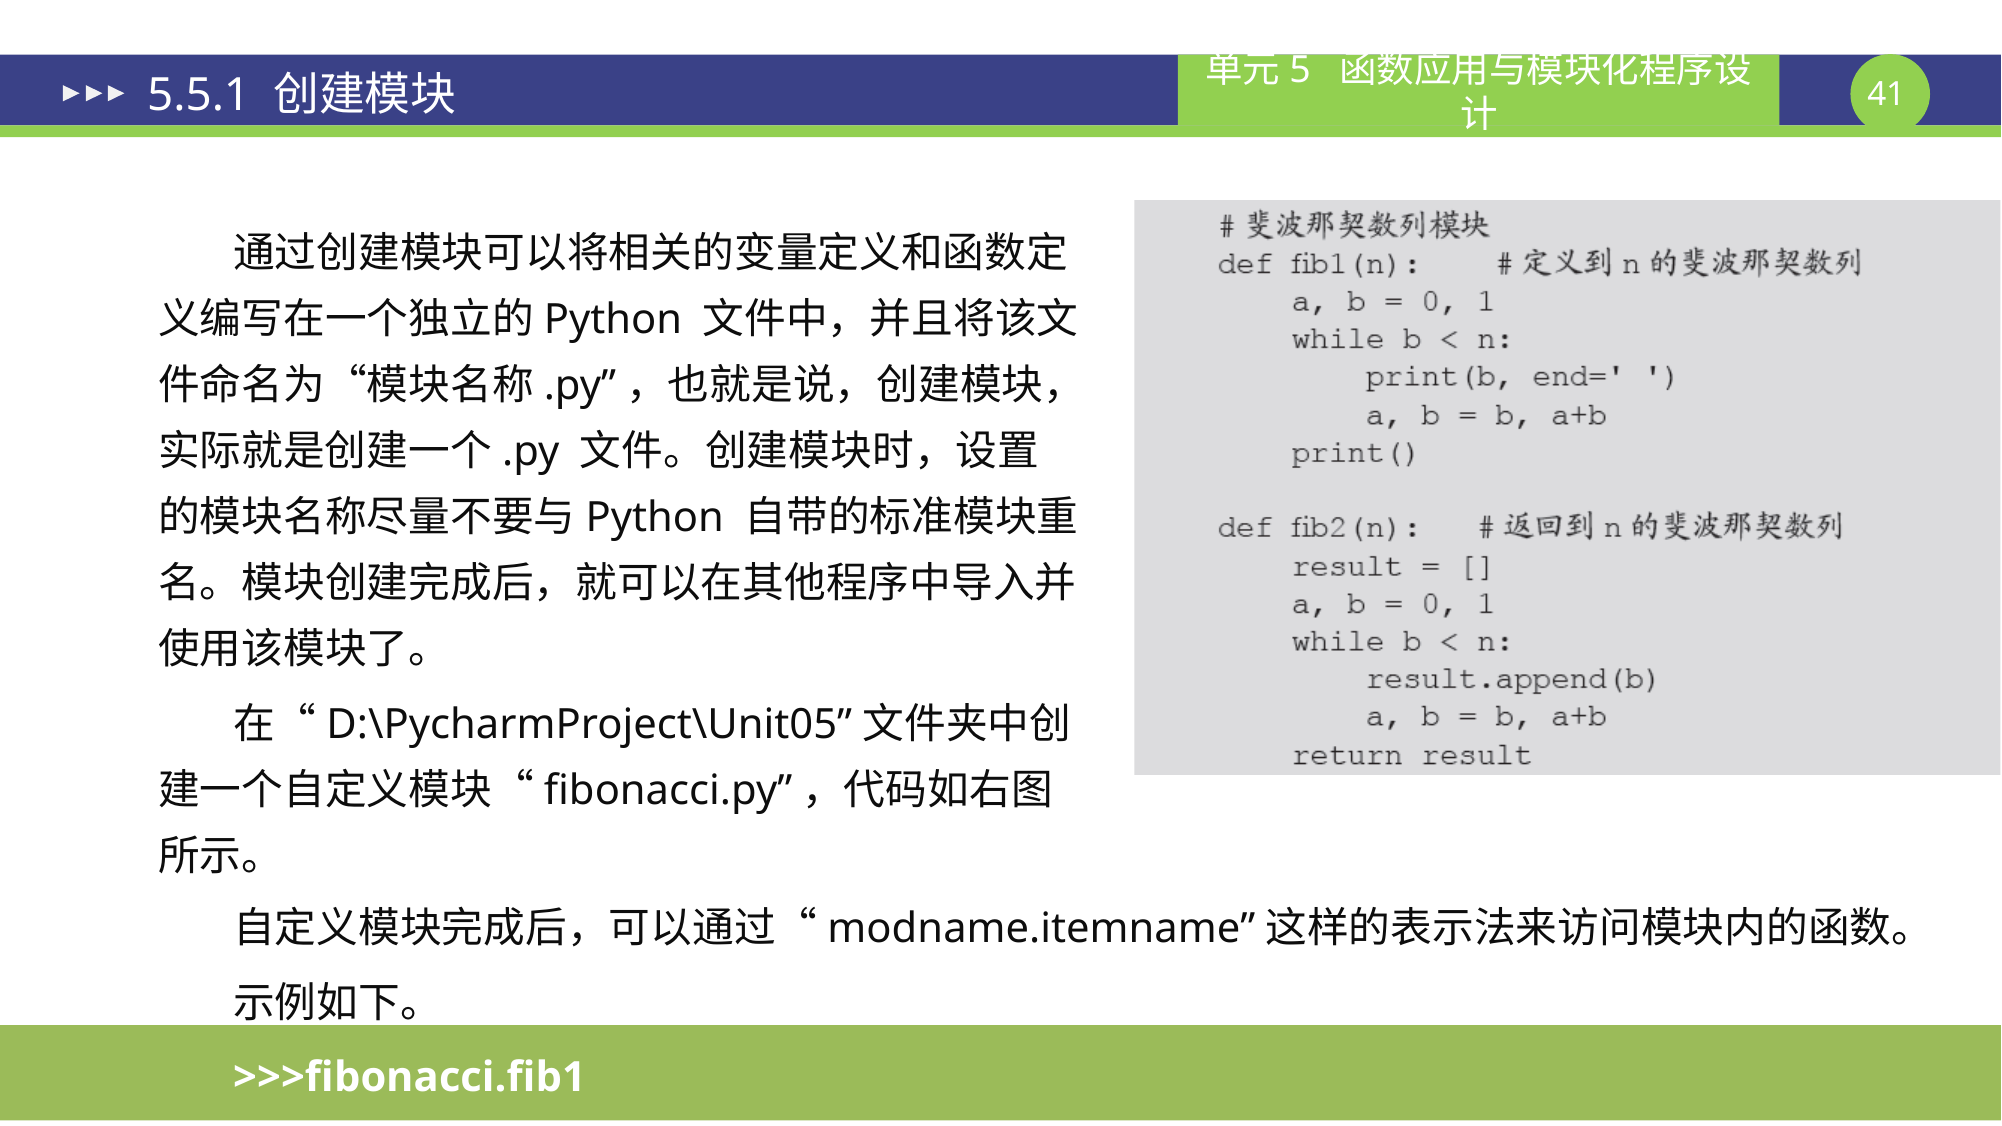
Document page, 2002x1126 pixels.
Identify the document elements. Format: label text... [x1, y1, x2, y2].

picture [1134, 199, 2001, 776]
title 5.5.1 创建模块 [127, 59, 1207, 126]
text_box [1938, 1023, 2001, 1122]
list 自定义模块完成后，可以通过“modname.itemname”这样的表示法来访问模块内的函数。 示例如下。 >>>fibonacci.fib1 [138, 875, 1938, 1126]
list 通过创建模块可以将相关的变量定义和函数定义编写在一个独立的Python 文件中，并且将该文件命名为“模块名称.py”，也就是说，创建模块，实际就是创建一个.py 文件。创建模块时，设置的模块名称尽量不要与Python 自带的标准模块重名。模块创建完成后，就可以在其他程序中导入并使用该模块了。 在“D:\PycharmProject\Unit05”文件夹中创建一个自定义模块“fibonacci.py”，代码如右图所示。 [138, 200, 1101, 838]
text_box [0, 1023, 138, 1122]
